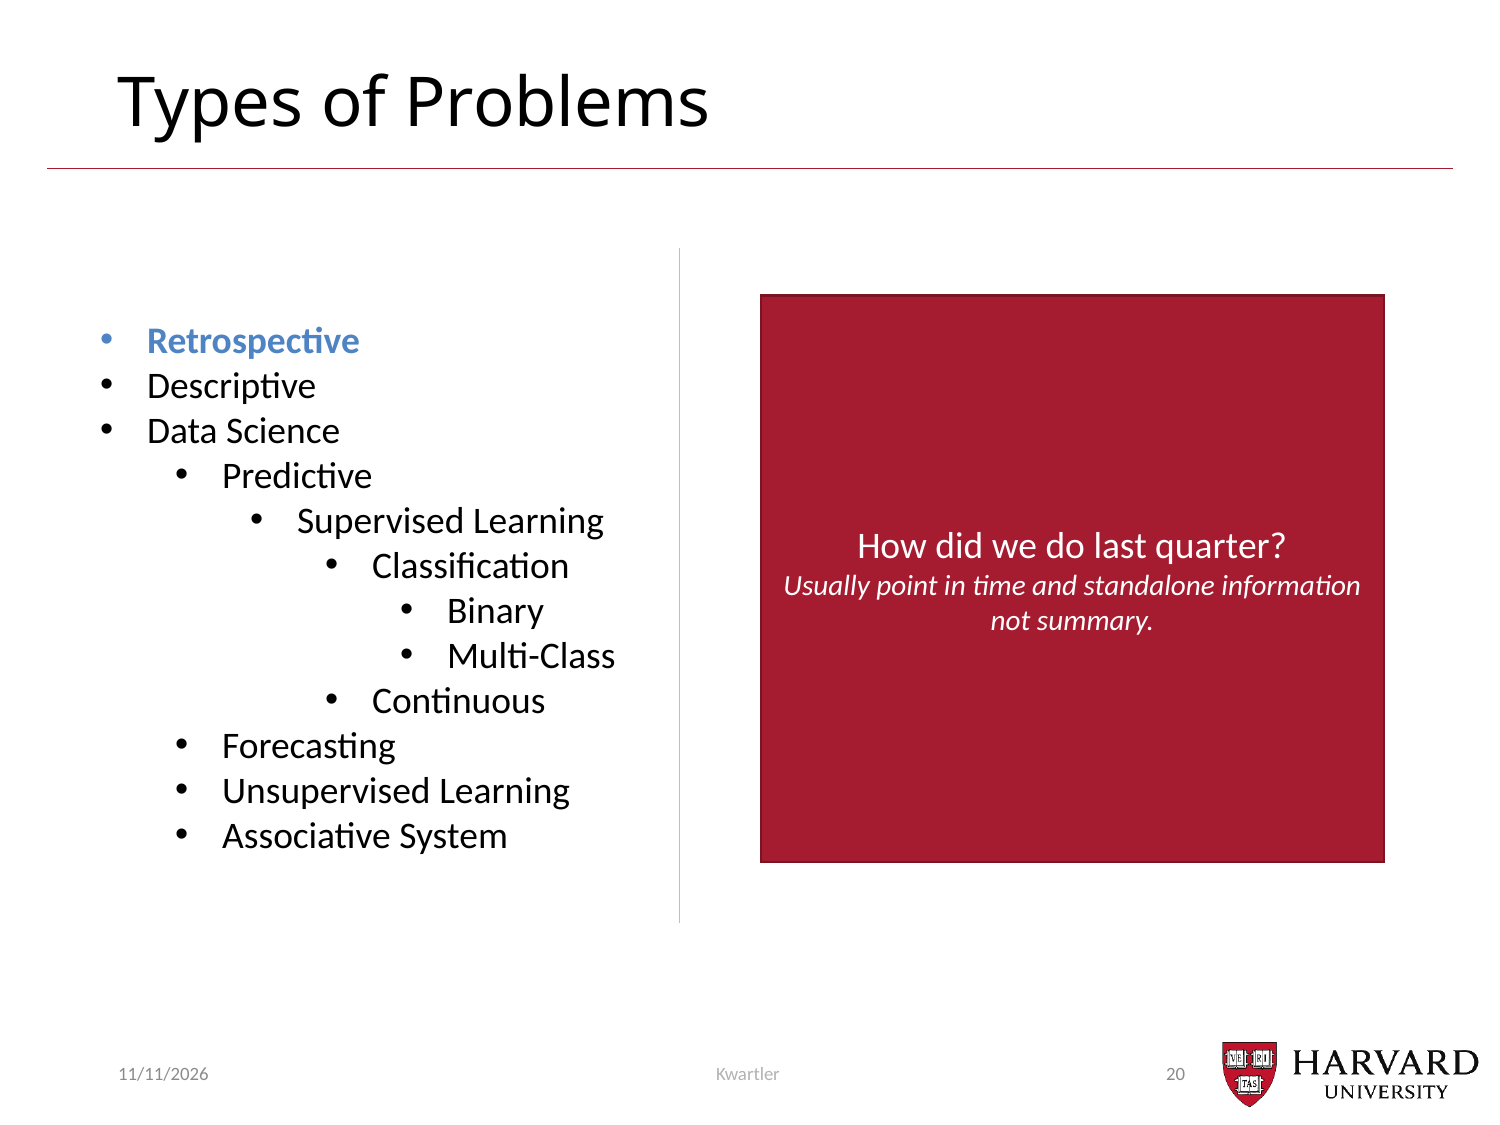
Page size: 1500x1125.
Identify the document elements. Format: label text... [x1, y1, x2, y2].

footer Kwartler [496, 1042, 1004, 1103]
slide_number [103, 1042, 441, 1103]
title Types of Problems [103, 59, 1397, 157]
slide_number 20 [1059, 1042, 1200, 1103]
text_box How did we do last quarter? Usually point in time and standalone information not summary. [760, 294, 1385, 863]
text_box Retrospective Descriptive Data Science Predictive Supervised Learning Classification Binary Multi-Class Continuous Forecasting Unsupervised Learning Associative System [85, 308, 631, 909]
picture [1200, 1024, 1500, 1125]
